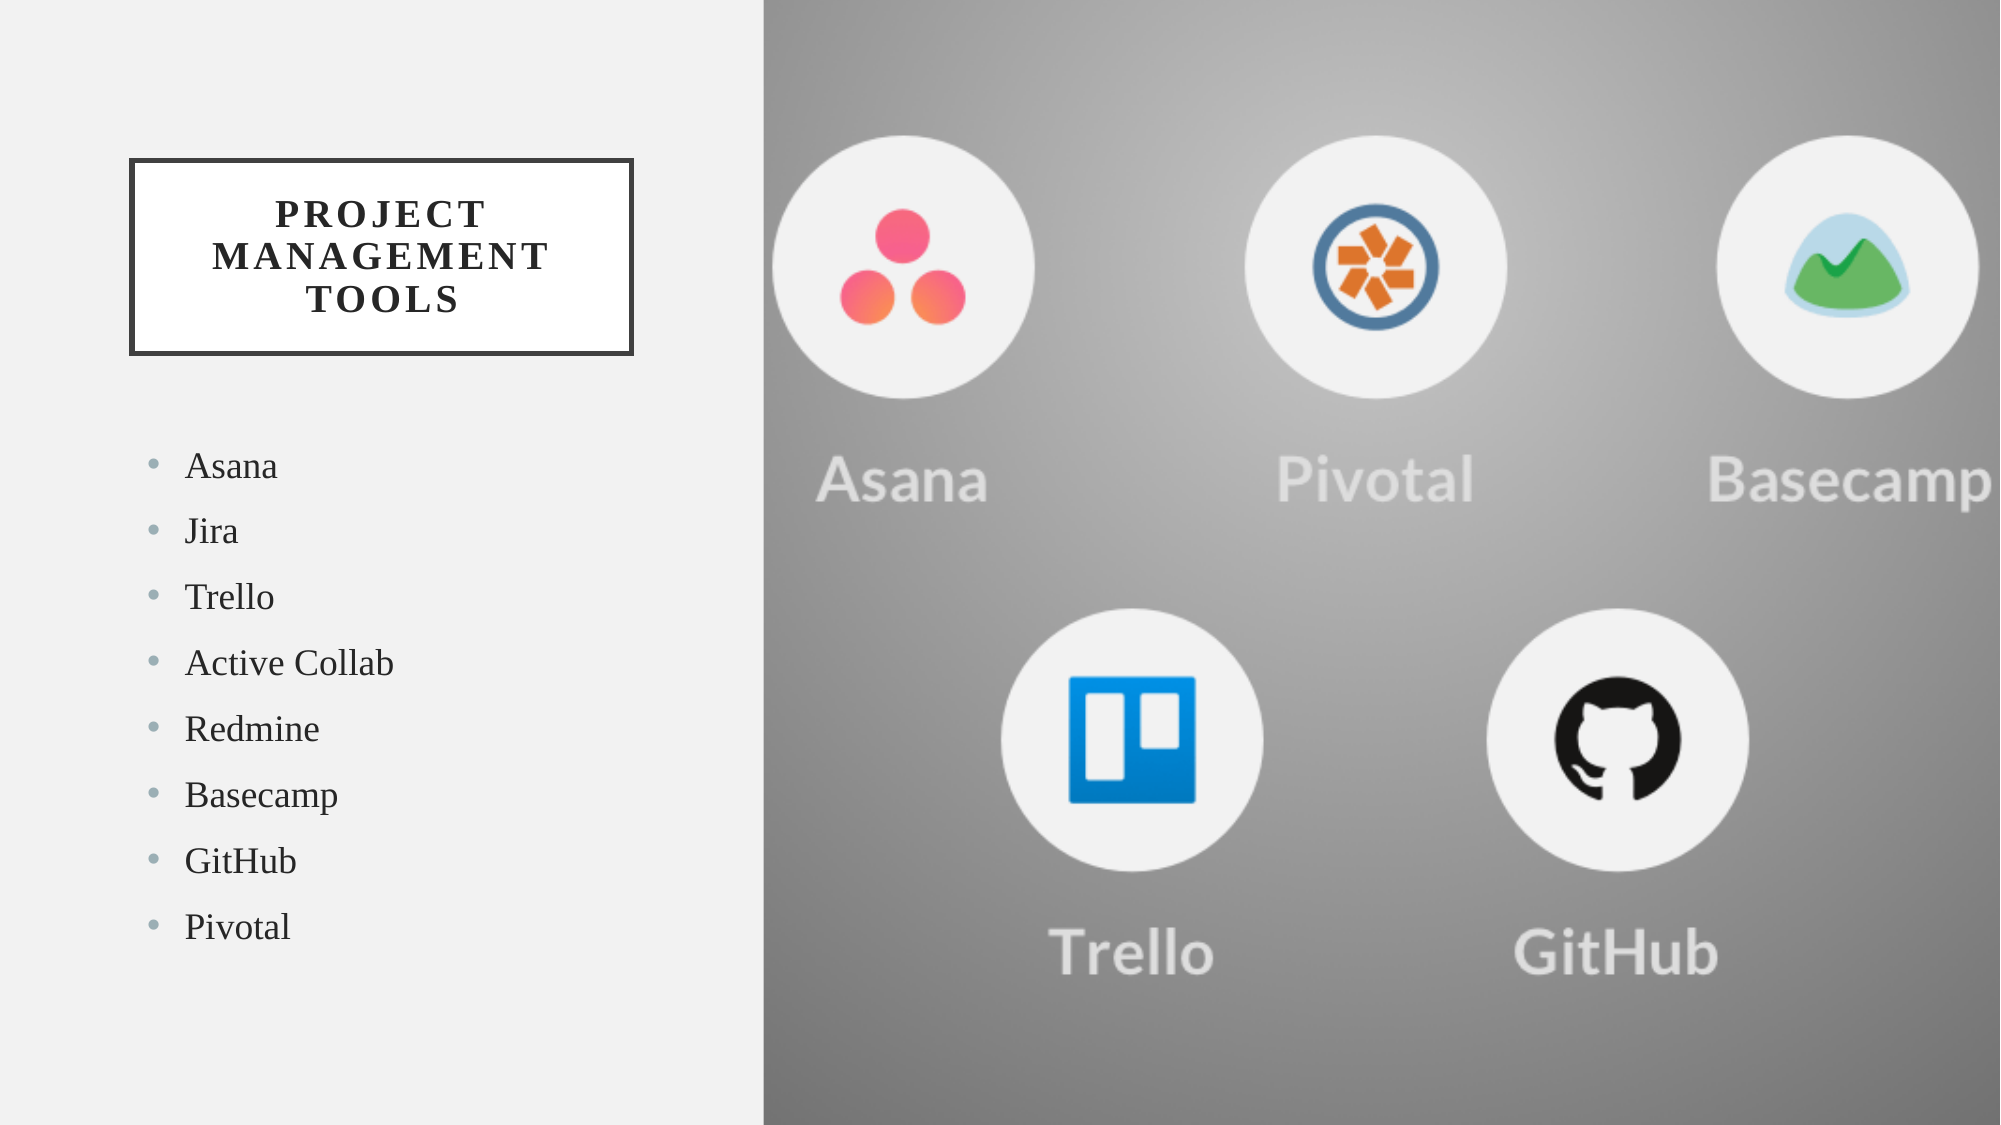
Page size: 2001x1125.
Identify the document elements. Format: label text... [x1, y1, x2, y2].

list Asana Jira Trello Active Collab Redmine Basecamp GitHub Pivotal [131, 433, 632, 968]
picture [763, 0, 2000, 1125]
title Project Management Tools [129, 158, 634, 356]
